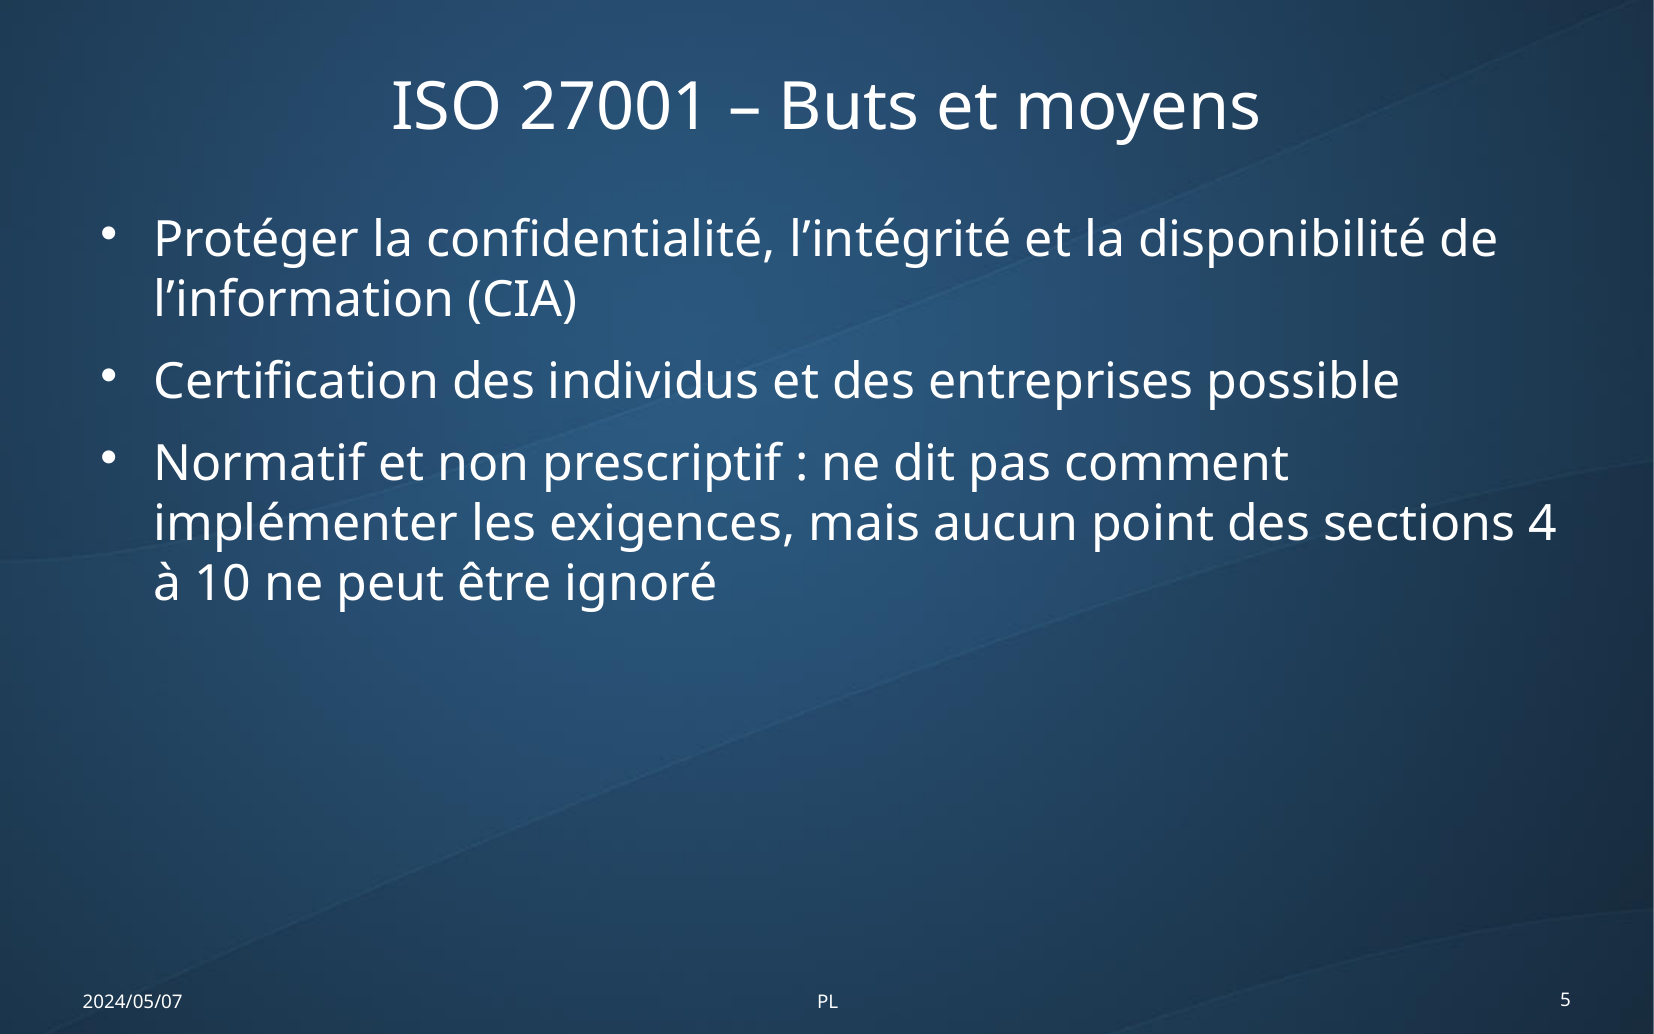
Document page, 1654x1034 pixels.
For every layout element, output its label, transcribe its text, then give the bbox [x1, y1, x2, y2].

text_box ISO 27001 – Buts et moyens [82, 29, 1571, 178]
text_box Protéger la confidentialité, l’intégrité et la disponibilité de l’information (CIA) Certification des individus et des entreprises possible Normatif et non prescriptif : ne dit pas comment implémenter les exigences, mais aucun point des sections 4 à 10 ne peut être ignoré [82, 206, 1571, 945]
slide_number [82, 974, 468, 1013]
slide_number 5 [1185, 974, 1571, 1013]
footer PL [565, 974, 1090, 1013]
picture [0, 0, 1654, 1034]
